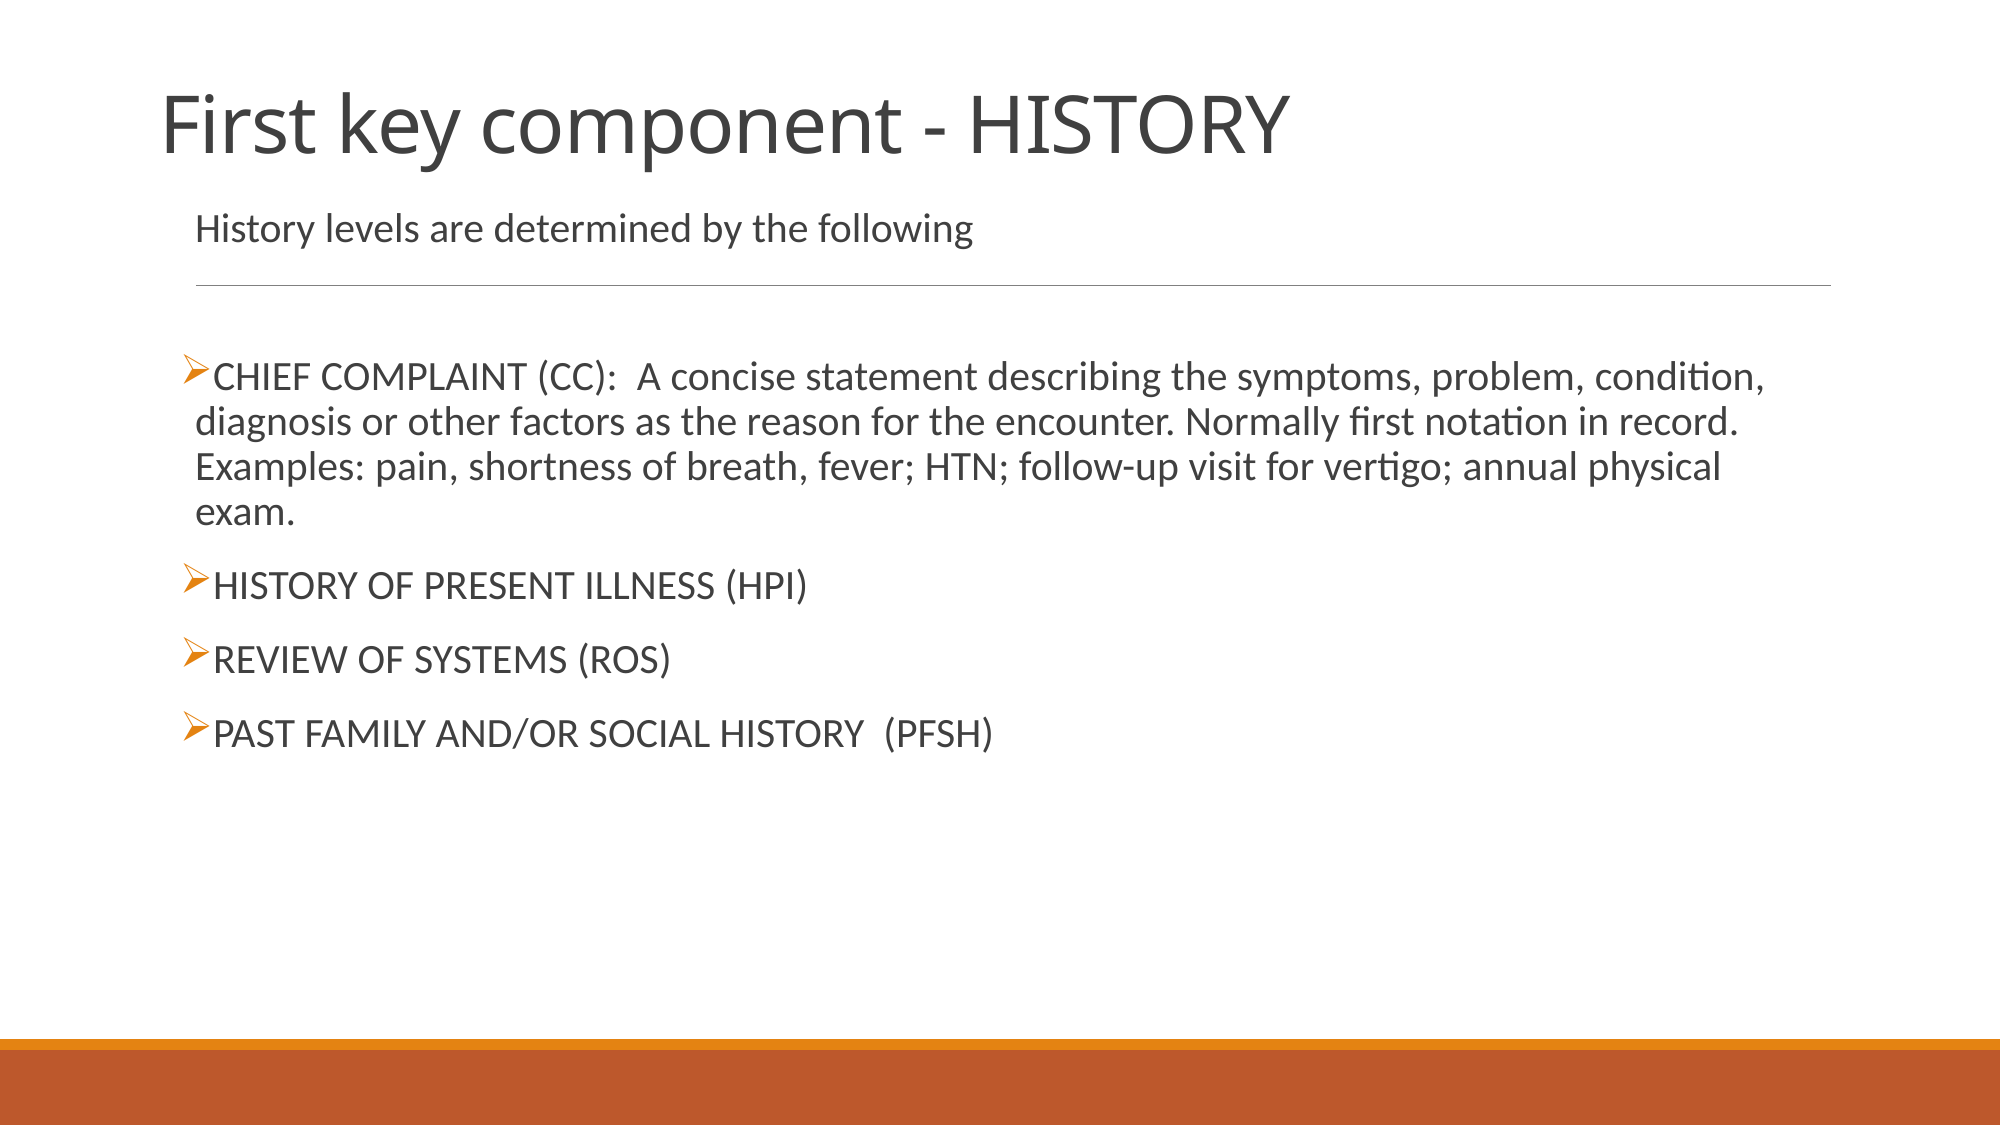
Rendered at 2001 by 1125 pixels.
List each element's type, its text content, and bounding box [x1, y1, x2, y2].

title First key component - HISTORY [144, 80, 1795, 178]
list History levels are determined by the following CHIEF COMPLAINT (CC): A concise statement describing the symptoms, problem, condition, diagnosis or other factors as the reason for the encounter. Normally first notation in record. Examples: pain, shortness of breath, fever; HTN; follow-up visit for vertigo; annual physical exam. HISTORY OF PRESENT ILLNESS (HPI) REVIEW OF SYSTEMS (ROS) PAST FAMILY AND/OR SOCIAL HISTORY (PFSH) [180, 198, 1830, 963]
